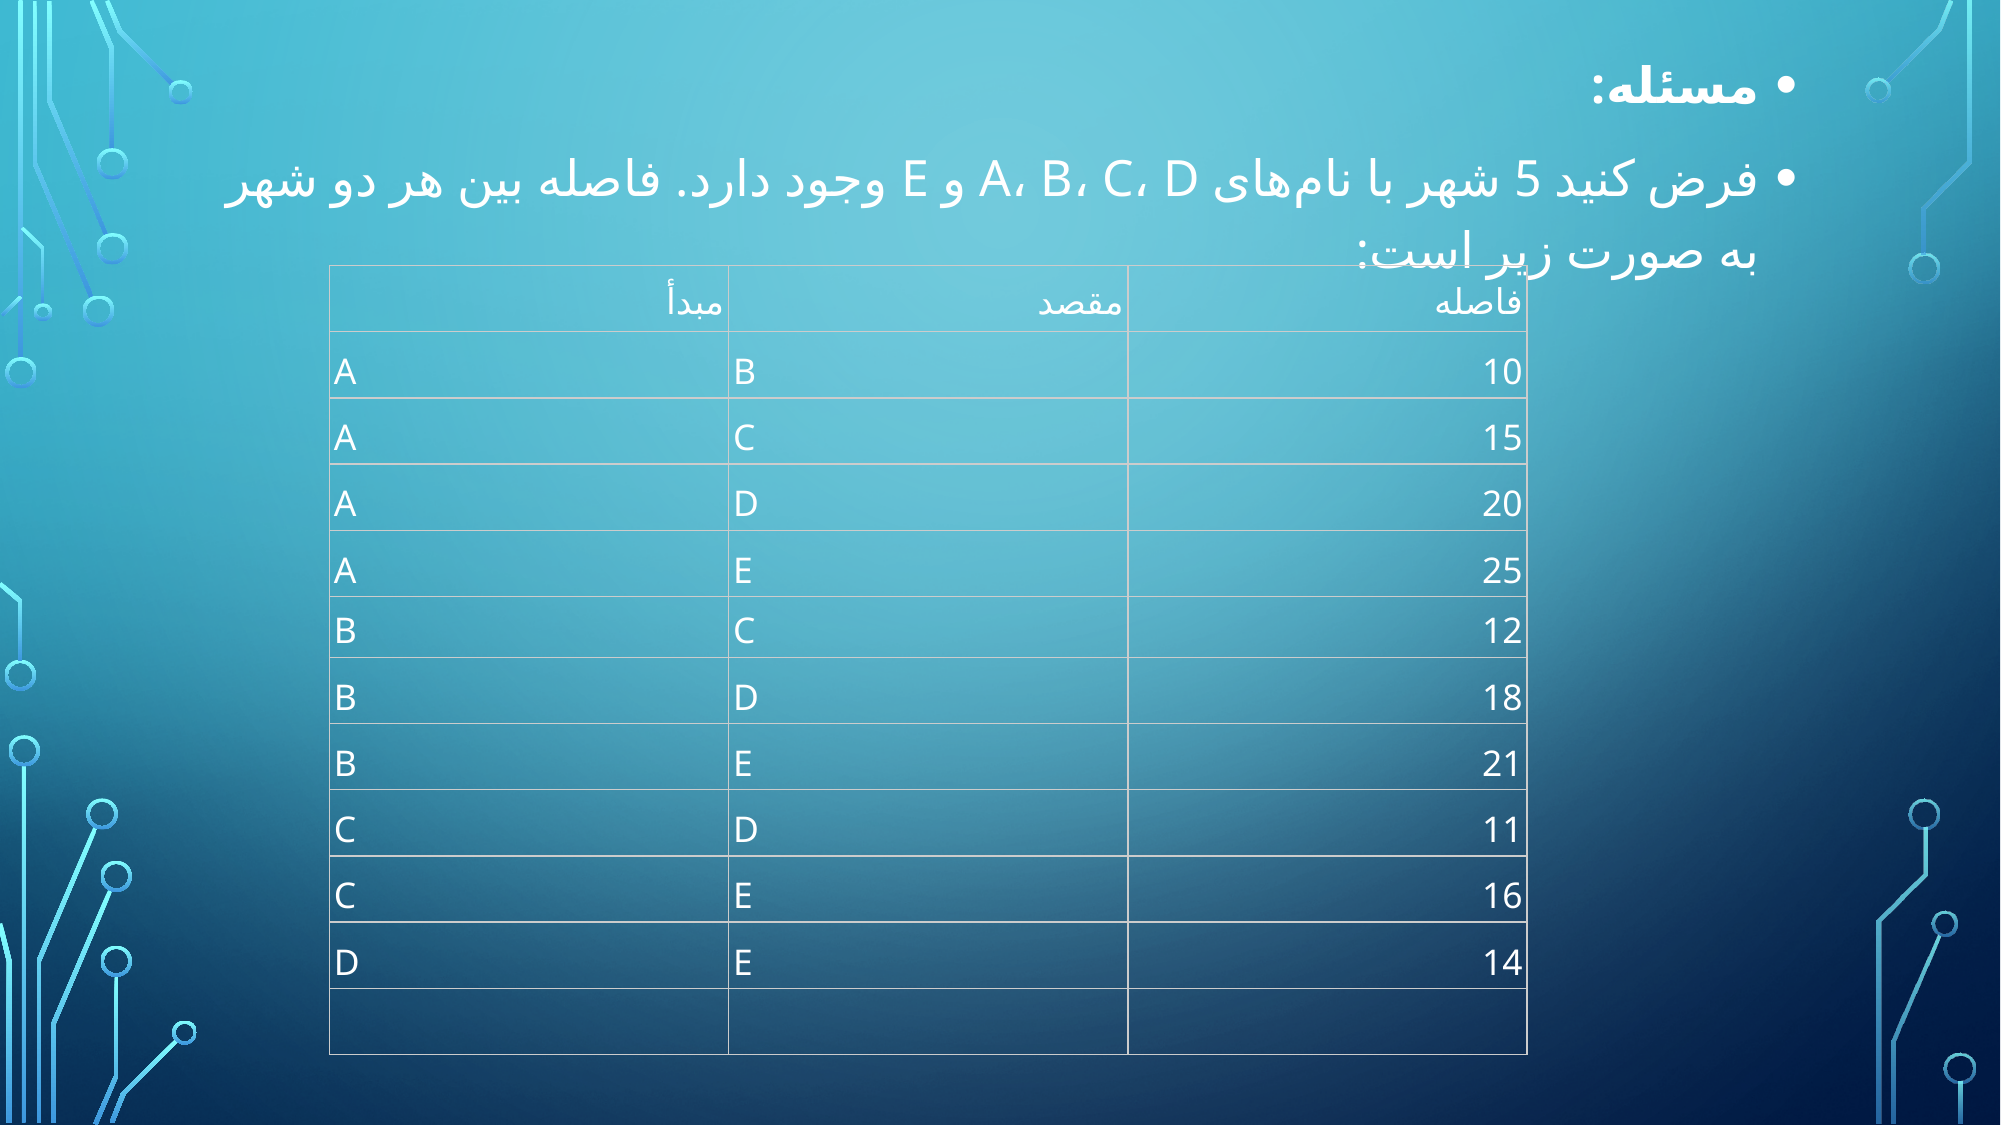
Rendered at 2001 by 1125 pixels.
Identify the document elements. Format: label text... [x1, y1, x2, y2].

table_cell E [729, 531, 1127, 596]
table_cell 15 [1129, 399, 1526, 463]
table_cell B [729, 332, 1127, 397]
table_cell 21 [1129, 724, 1526, 789]
table_cell D [330, 923, 728, 988]
table_cell [1129, 989, 1526, 1054]
table_cell [330, 989, 728, 1054]
table_cell A [330, 332, 728, 397]
table_cell 14 [1129, 923, 1526, 988]
table_cell C [330, 790, 728, 855]
table_cell E [729, 724, 1127, 789]
table_cell E [729, 857, 1127, 921]
table_header مقصد [729, 266, 1127, 331]
table_cell A [330, 531, 728, 596]
table_cell A [330, 399, 728, 463]
table_cell 16 [1129, 857, 1526, 921]
table_cell 12 [1129, 597, 1526, 657]
table_header مبدأ [330, 266, 728, 331]
table_header فاصله [1129, 266, 1526, 331]
table_cell E [729, 923, 1127, 988]
table_cell B [330, 724, 728, 789]
table_cell A [330, 465, 728, 530]
table_cell 18 [1129, 658, 1526, 723]
table_cell 20 [1129, 465, 1526, 530]
table_cell D [729, 465, 1127, 530]
table_cell 25 [1129, 531, 1526, 596]
table_cell D [729, 790, 1127, 855]
table_cell B [330, 658, 728, 723]
table_cell D [729, 658, 1127, 723]
list مسئله: فرض کنید 5 شهر با نام‌های A، B، C، D و E وجود دارد. فاصله بین هر دو شهر به صورت زیر است: [187, 34, 1813, 1087]
table_cell C [729, 399, 1127, 463]
table_cell 11 [1129, 790, 1526, 855]
table_cell [729, 989, 1127, 1054]
table_cell C [330, 857, 728, 921]
table_cell C [729, 597, 1127, 657]
table_cell B [330, 597, 728, 657]
table_cell 10 [1129, 332, 1526, 397]
